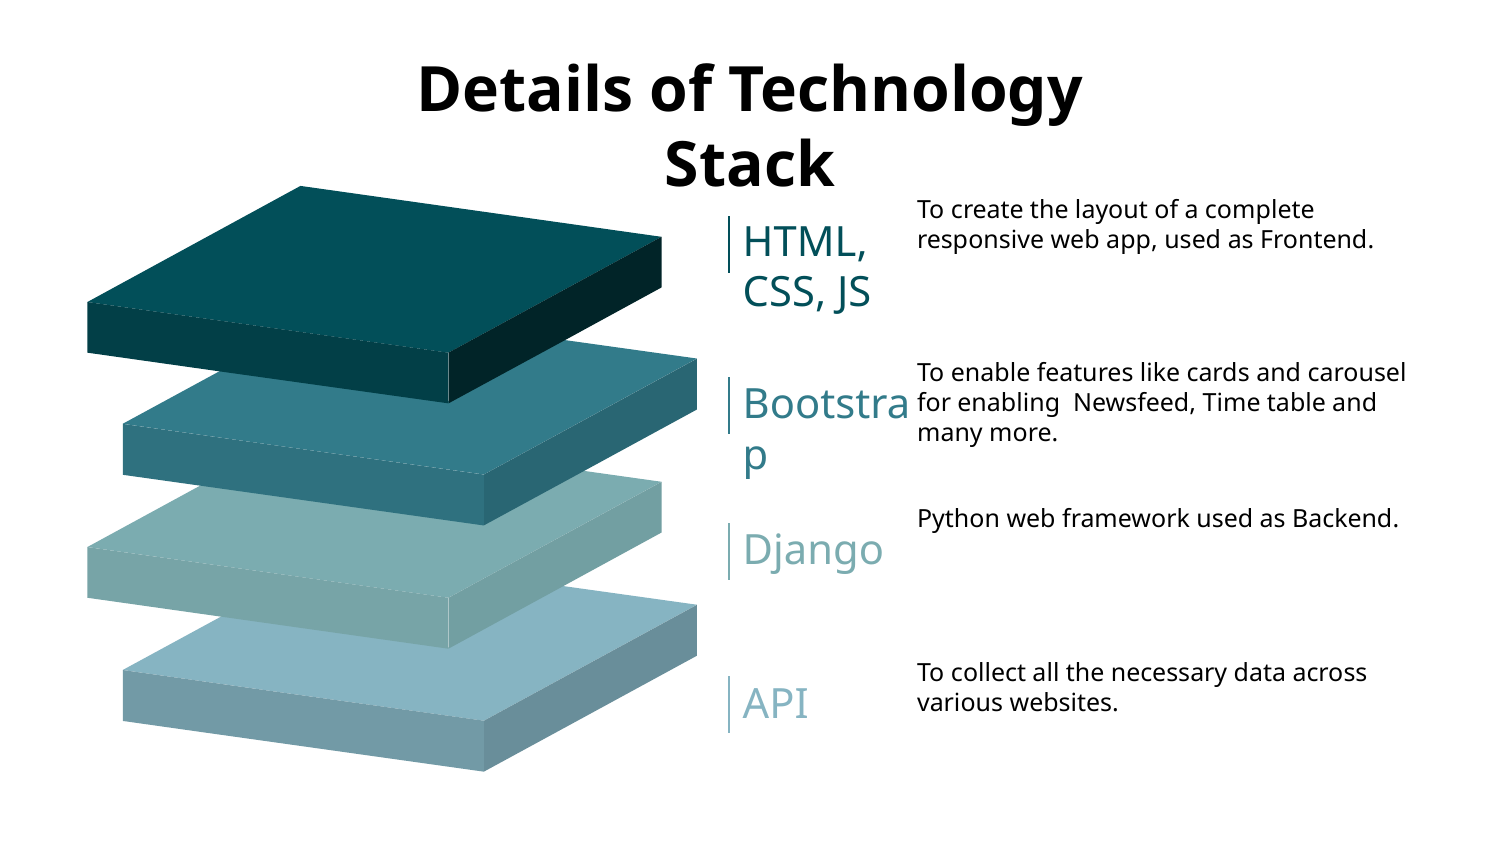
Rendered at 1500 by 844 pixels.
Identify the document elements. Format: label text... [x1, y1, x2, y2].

text_box Bootstrap [727, 362, 902, 422]
text_box [448, 481, 662, 649]
text_box API [727, 661, 902, 721]
text_box [484, 358, 697, 526]
text_box Django [727, 507, 902, 567]
text_box [87, 185, 661, 352]
text_box To enable features like cards and carousel for enabling Newsfeed, Time table and many more. [902, 341, 1437, 465]
text_box To create the layout of a complete responsive web app, used as Frontend. [902, 178, 1437, 302]
text_box [122, 670, 484, 772]
text_box [122, 423, 484, 526]
text_box [122, 586, 696, 720]
text_box Python web framework used as Backend. [902, 487, 1437, 611]
text_box [484, 604, 697, 772]
text_box [87, 302, 449, 404]
text_box [87, 547, 448, 649]
text_box [449, 236, 662, 404]
text_box [124, 340, 696, 474]
text_box HTML, CSS, JS [727, 200, 902, 259]
text_box [87, 471, 661, 597]
text_box To collect all the necessary data across various websites. [902, 641, 1437, 765]
title Details of Technology Stack [379, 33, 1121, 136]
